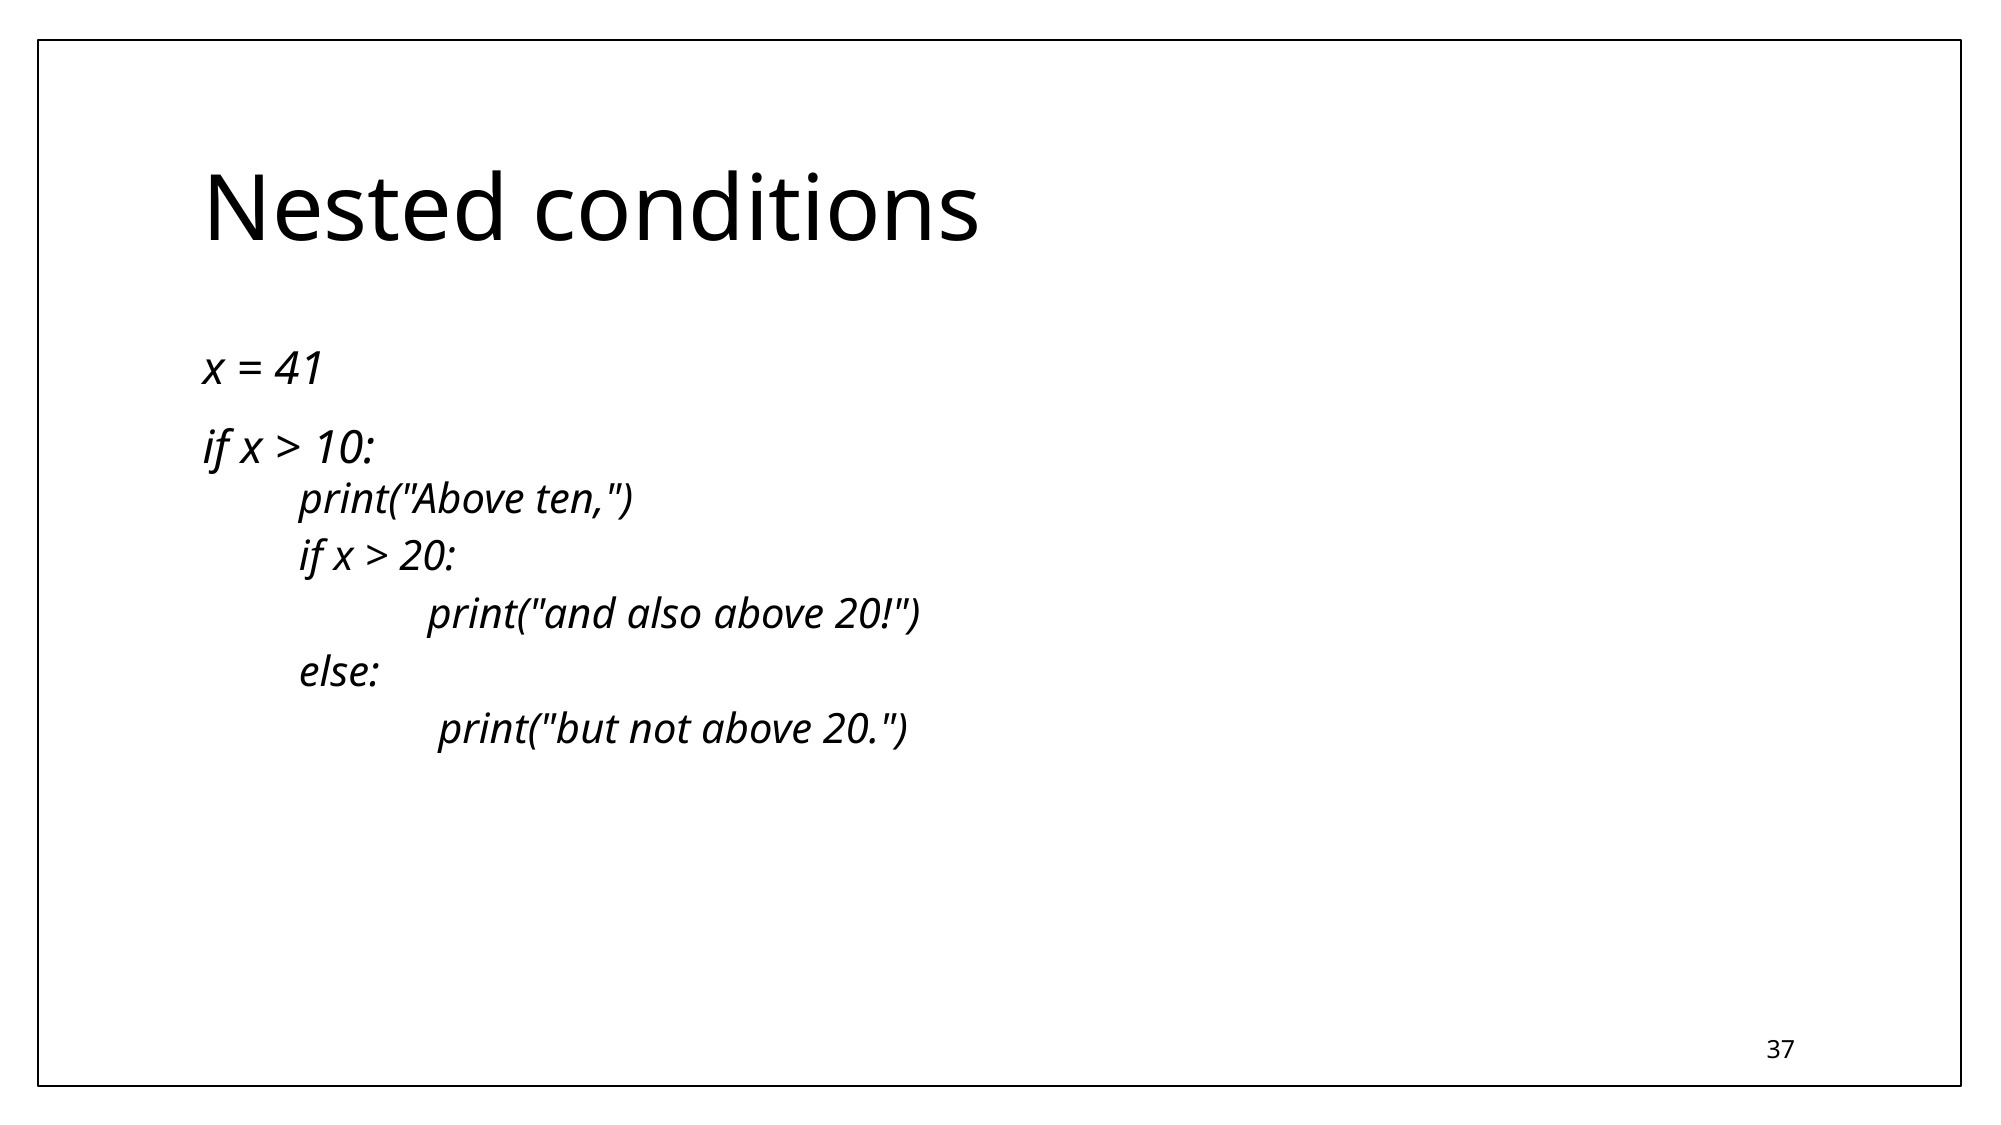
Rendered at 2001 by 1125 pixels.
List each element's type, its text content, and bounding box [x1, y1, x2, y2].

title Nested conditions [187, 99, 1808, 323]
slide_number 37 [1530, 1020, 1811, 1081]
list x = 41 if x > 10: print("Above ten,") if x > 20: print("and also above 20!") else: print("but not above 20.") [187, 337, 1808, 1000]
